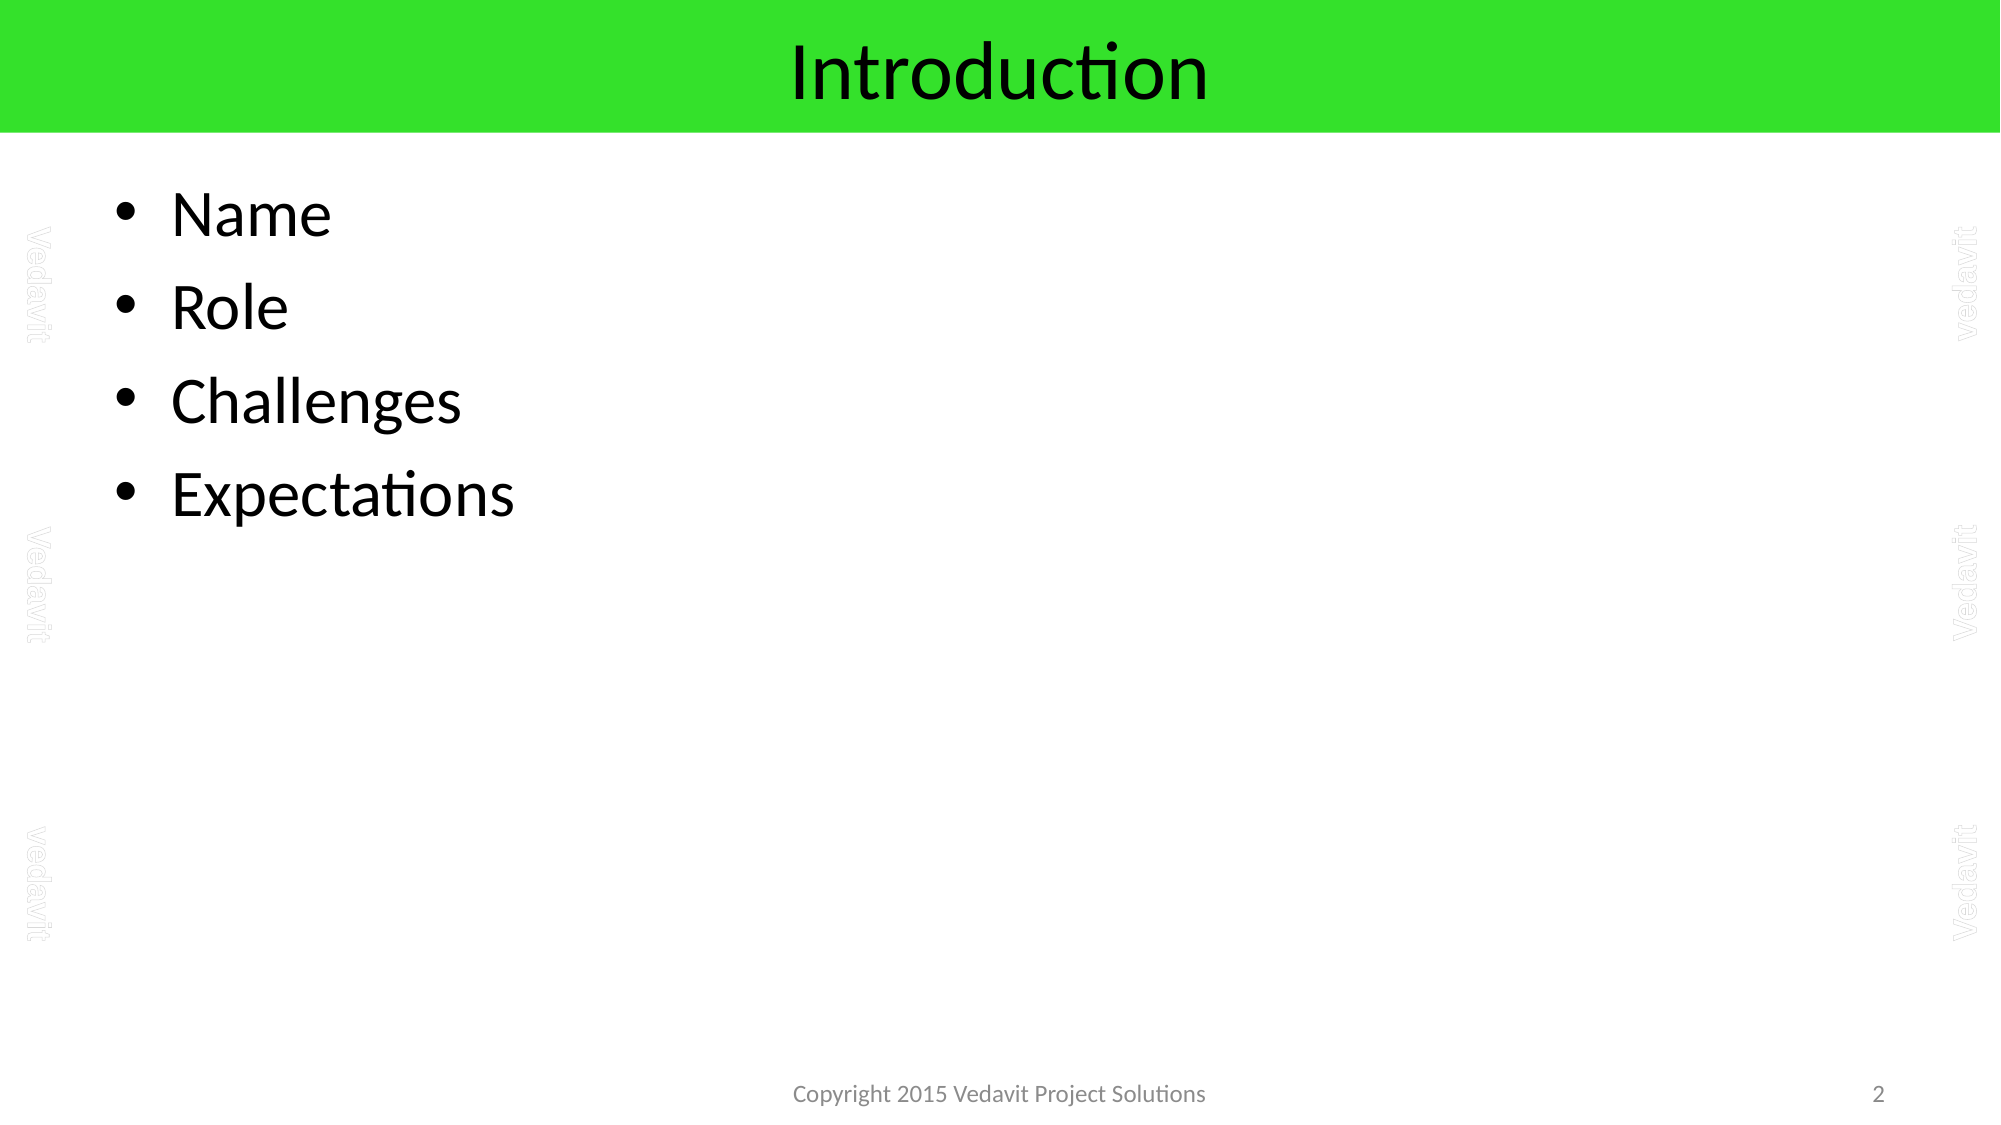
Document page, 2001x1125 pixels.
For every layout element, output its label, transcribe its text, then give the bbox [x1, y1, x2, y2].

slide_number 2 [1433, 1062, 1900, 1123]
footer Copyright 2015 Vedavit Project Solutions [683, 1062, 1317, 1123]
list Name Role Challenges Expectations [99, 162, 1900, 1000]
title Introduction [0, 0, 2000, 133]
